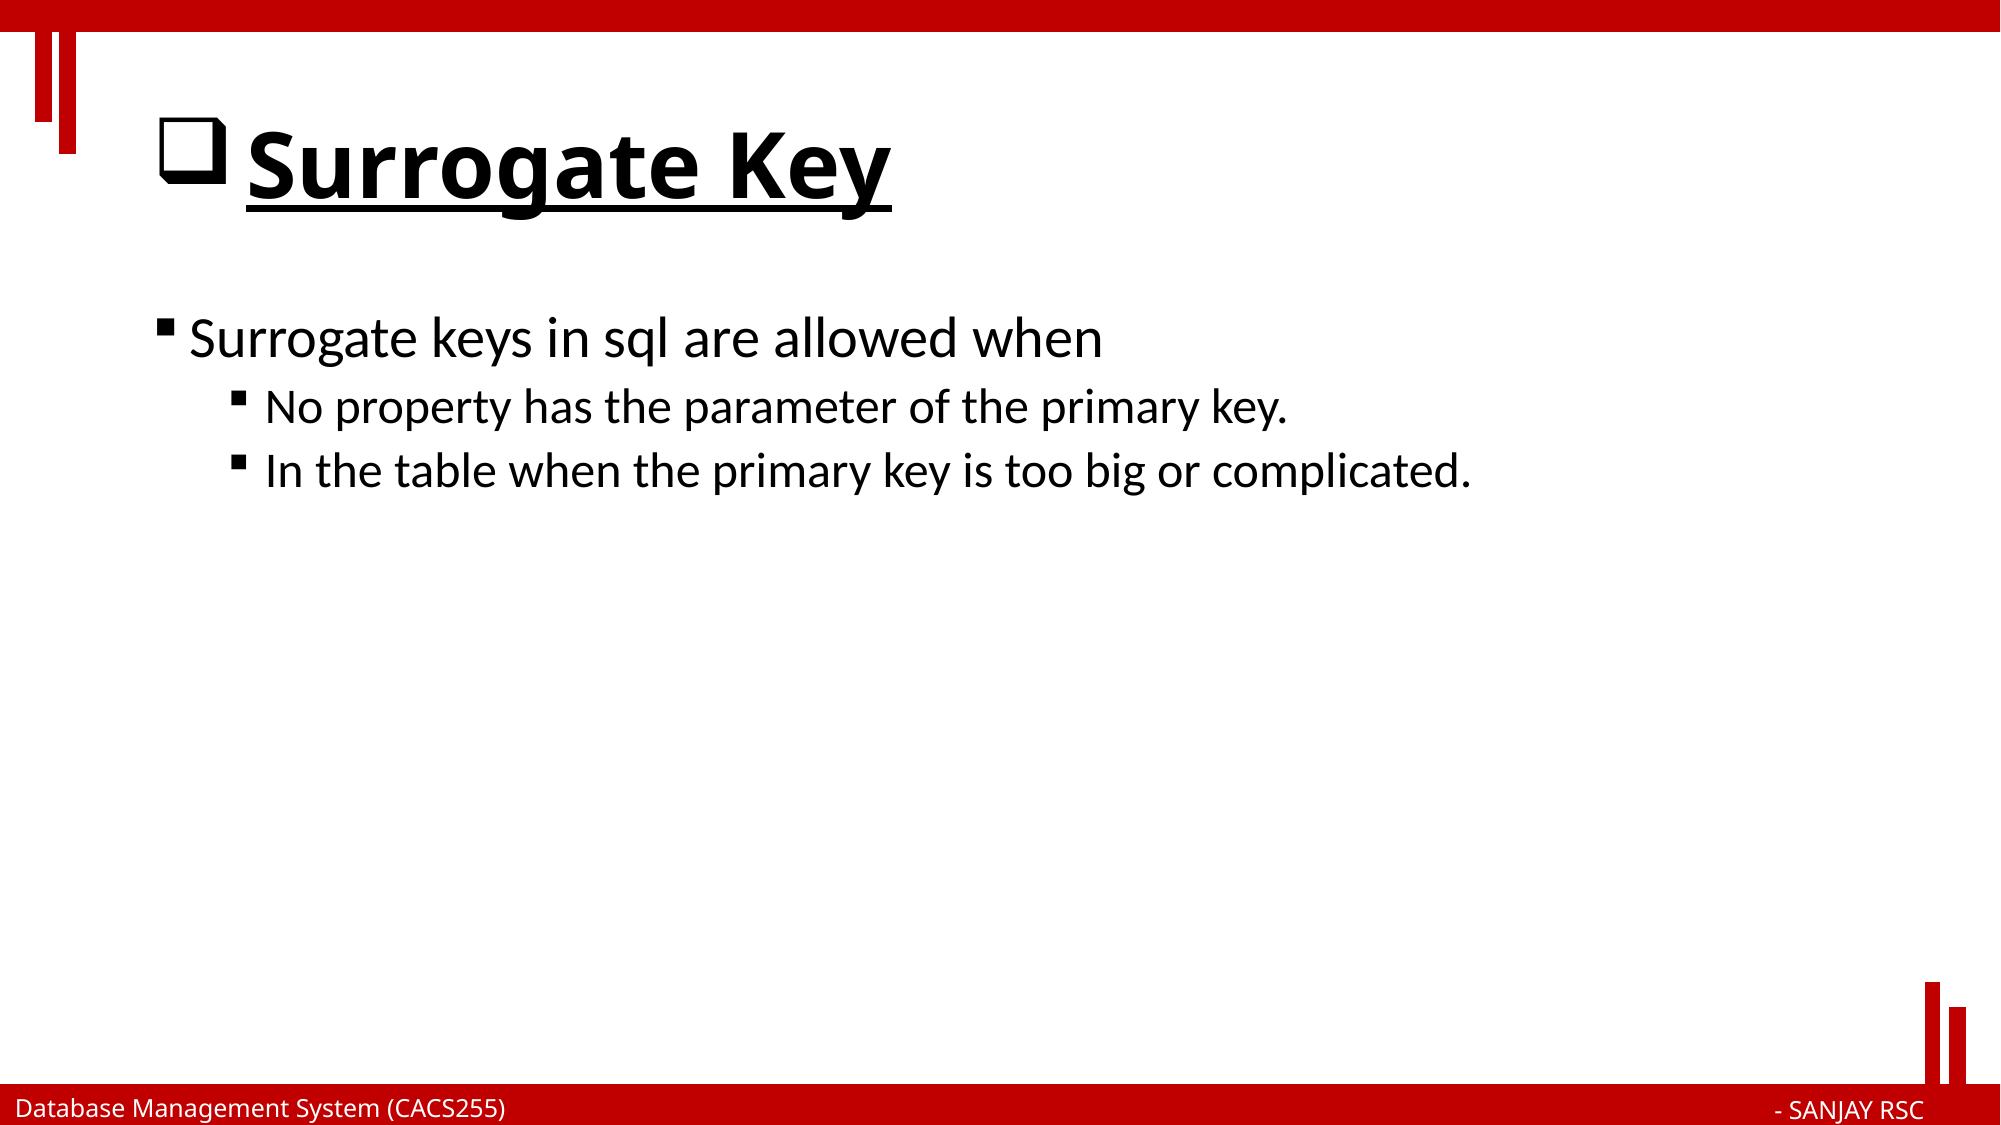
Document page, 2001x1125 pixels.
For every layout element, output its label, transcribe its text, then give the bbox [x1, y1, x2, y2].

list Surrogate keys in sql are allowed when No property has the parameter of the primary key. In the table when the primary key is too big or complicated. [137, 299, 1863, 1014]
title Surrogate Key [137, 59, 1863, 278]
